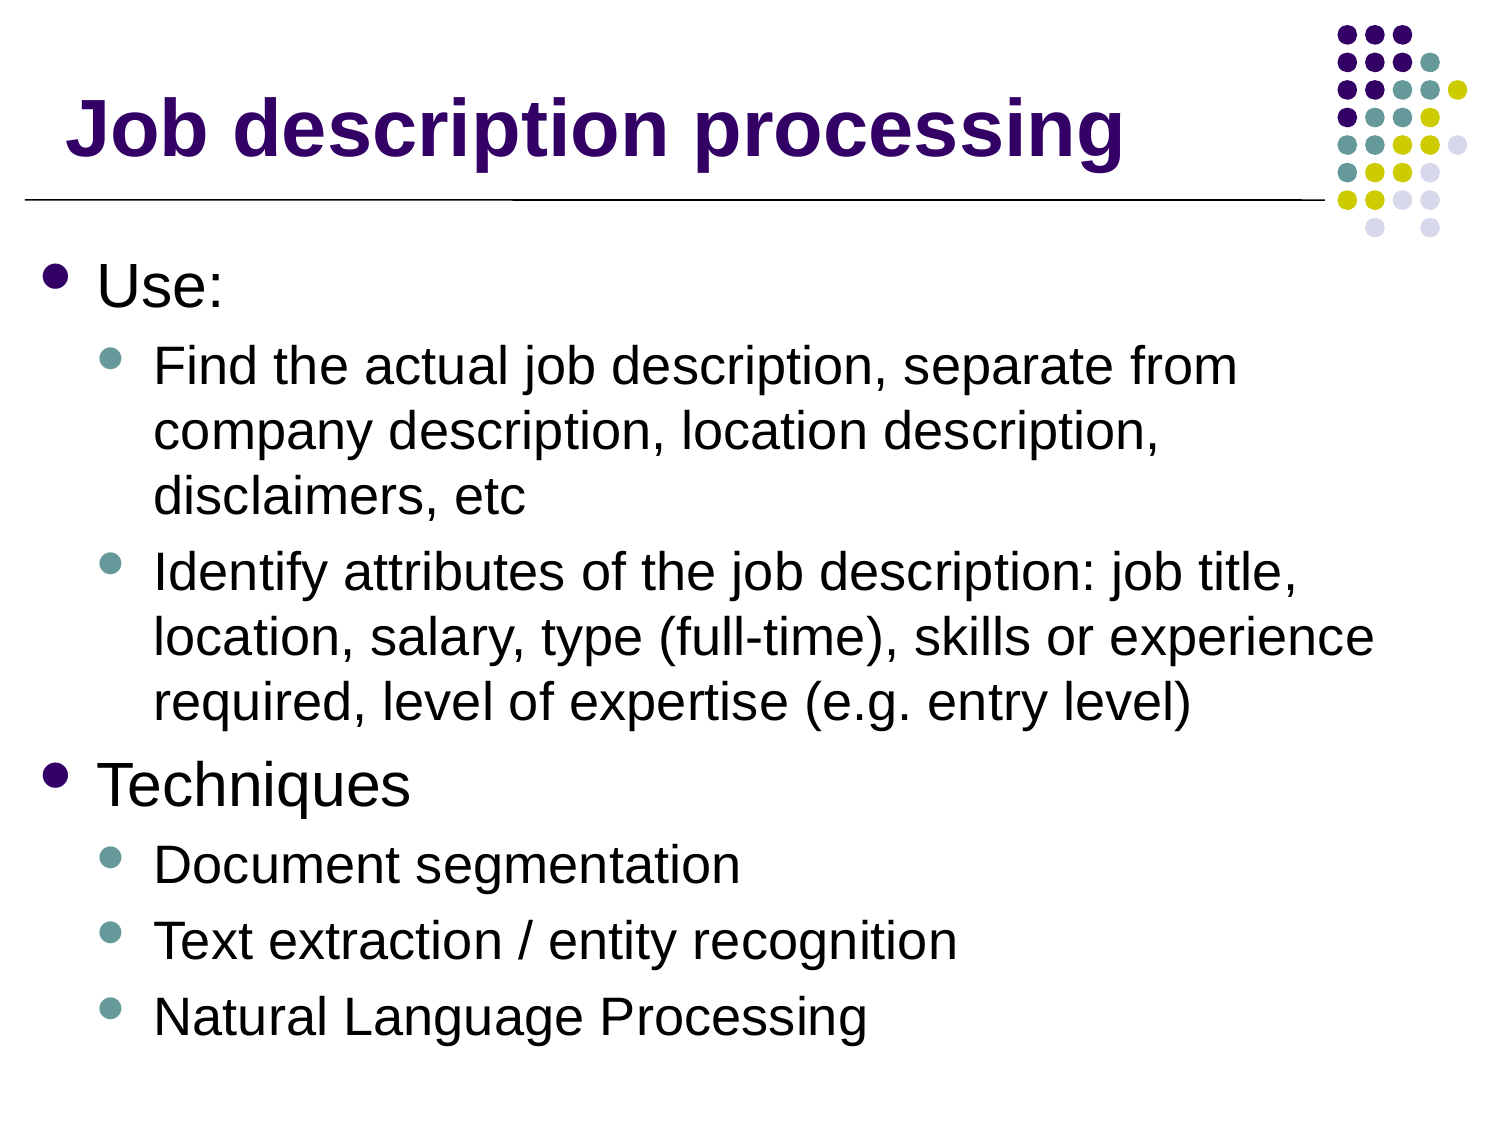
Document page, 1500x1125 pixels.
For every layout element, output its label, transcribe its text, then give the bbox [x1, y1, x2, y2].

title Job description processing [50, 37, 1288, 180]
list Use: Find the actual job description, separate from company description, location description, disclaimers, etc Identify attributes of the job description: job title, location, salary, type (full-time), skills or experience required, level of expertise (e.g. entry level) Techniques Document segmentation Text extraction / entity recognition Natural Language Processing [24, 237, 1475, 1025]
